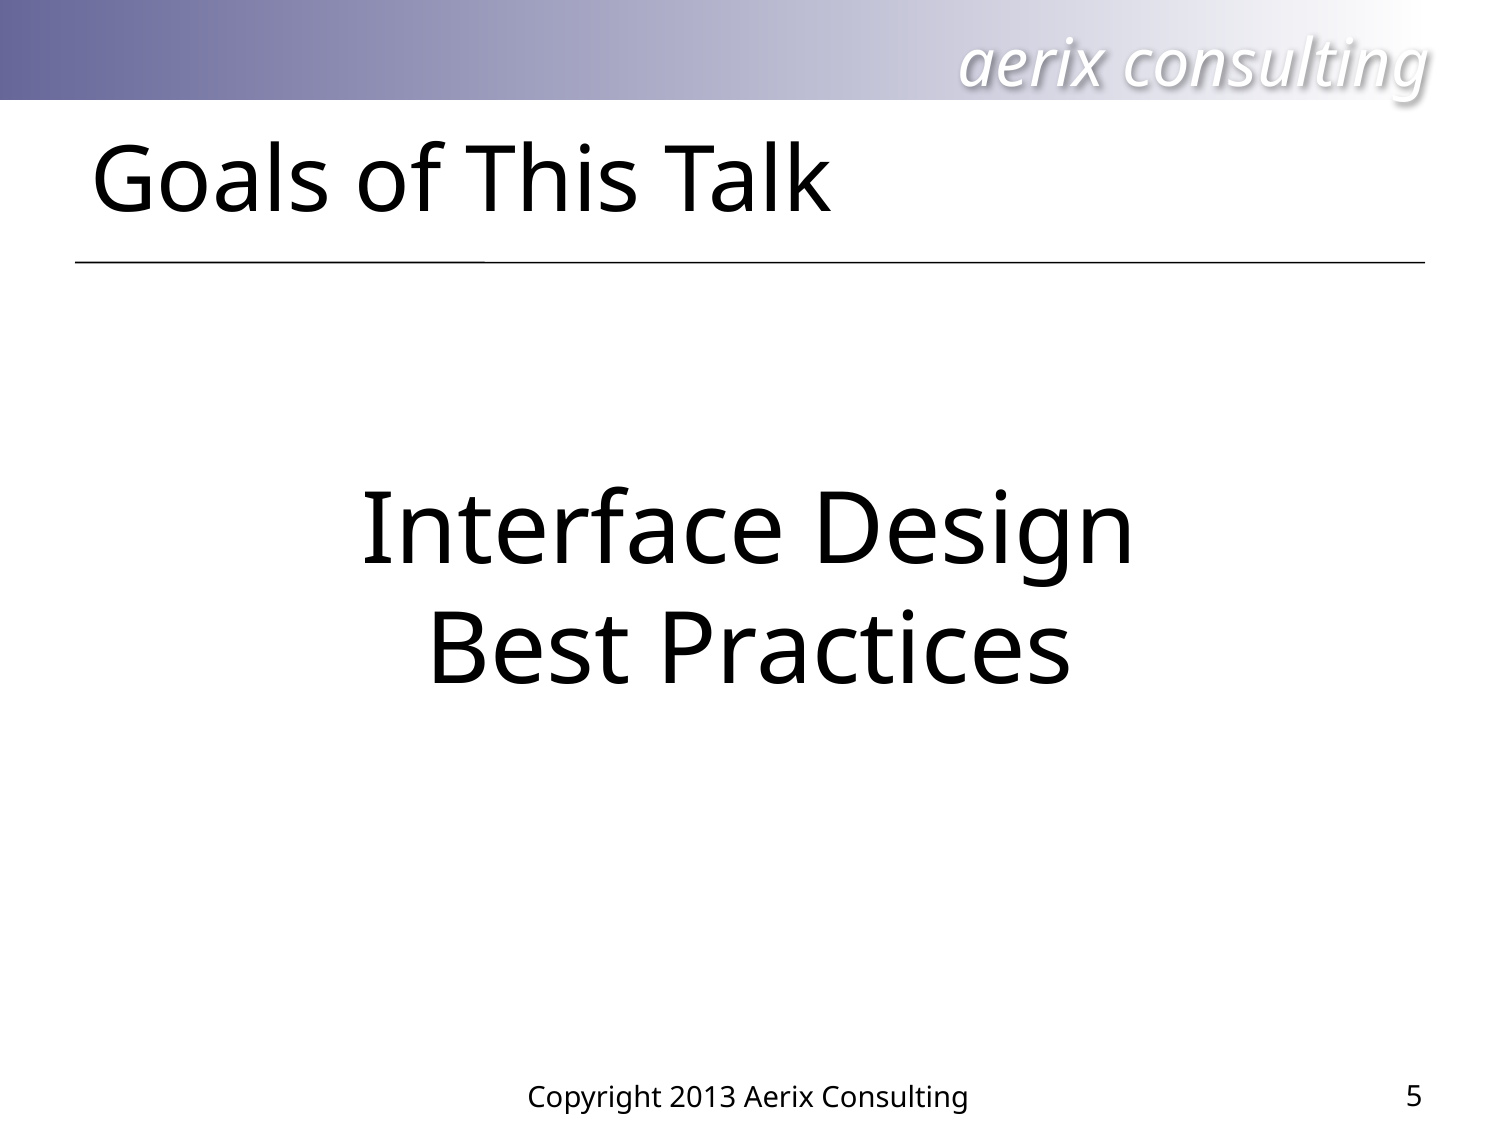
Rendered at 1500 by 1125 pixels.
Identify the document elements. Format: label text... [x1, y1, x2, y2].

title Goals of This Talk [75, 99, 1425, 250]
footer Copyright 2013 Aerix Consulting [512, 1050, 988, 1125]
text_box Interface Design Best Practices [287, 456, 1213, 711]
slide_number 5 [1237, 1046, 1438, 1125]
